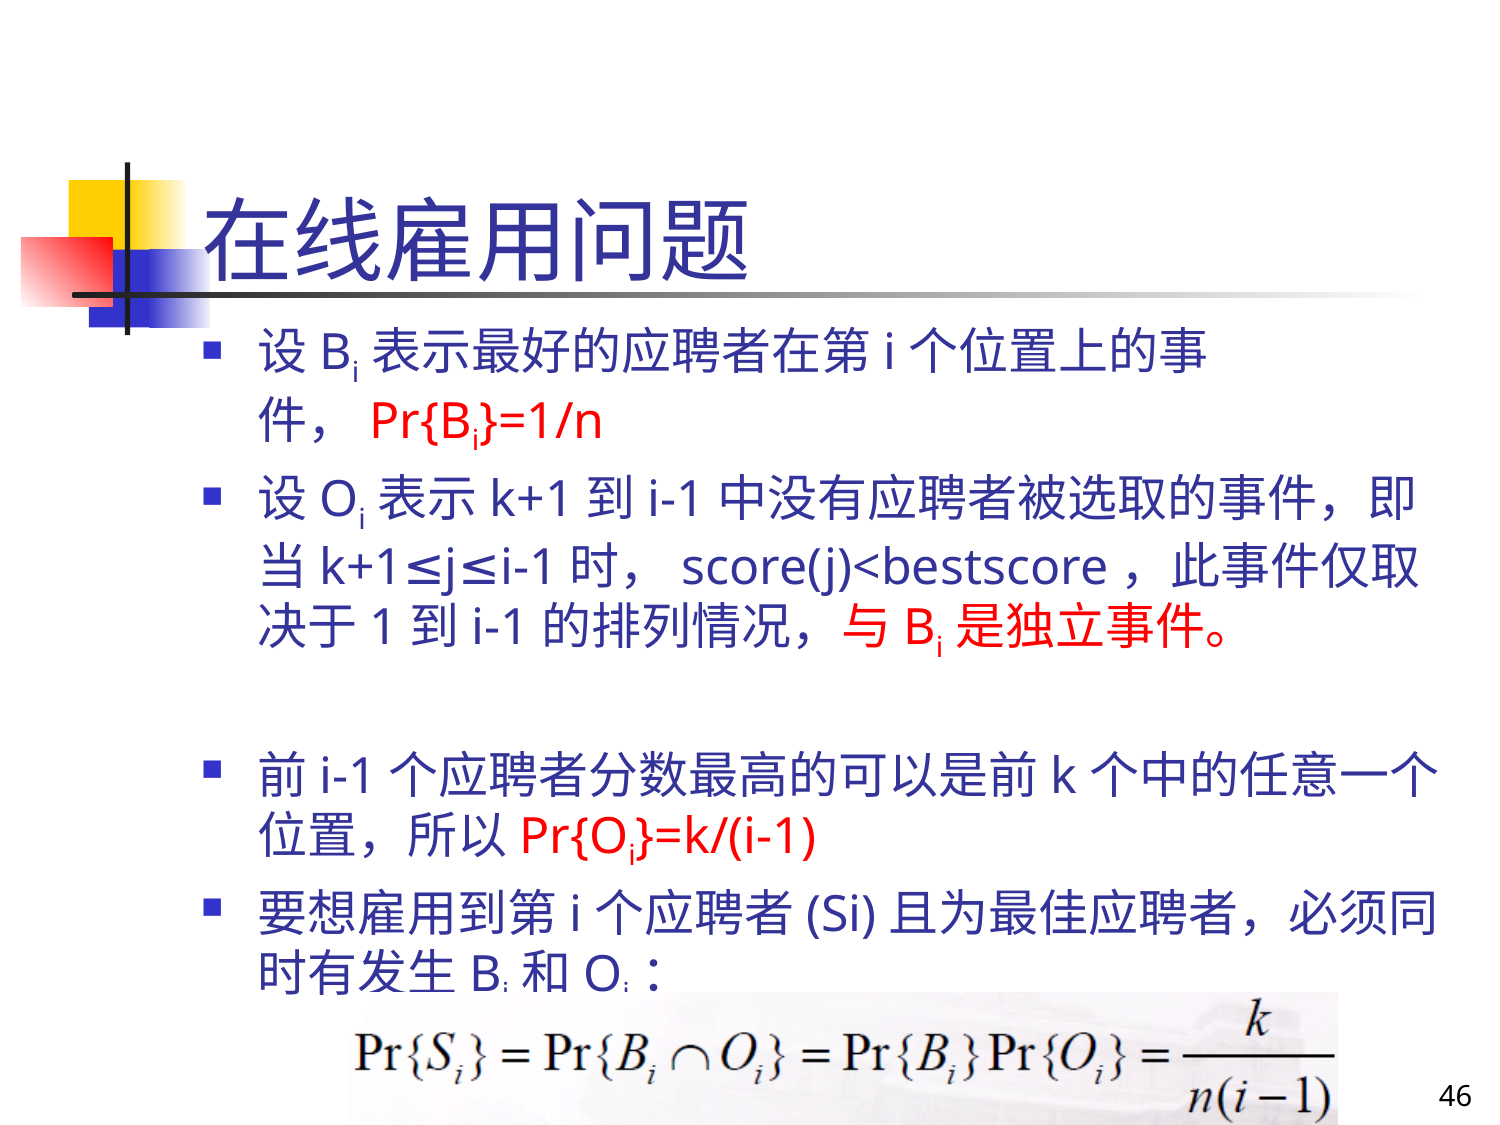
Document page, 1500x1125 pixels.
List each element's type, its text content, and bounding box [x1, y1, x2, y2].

title 在线雇用问题 [186, 112, 1465, 300]
list 设Bi表示最好的应聘者在第i个位置上的事件，Pr{Bi}=1/n 设Oi表示k+1到i-1中没有应聘者被选取的事件，即当k+1≤j≤i-1时，score(j)<bestscore，此事件仅取决于1到i-1的排列情况，与Bi是独立事件。 前i-1个应聘者分数最高的可以是前k个中的任意一个位置，所以Pr{Oi}=k/(i-1) 要想雇用到第i个应聘者(Si)且为最佳应聘者，必须同时有发生Bi和Oi： [186, 312, 1461, 1125]
picture [348, 991, 1338, 1125]
slide_number 46 [1341, 1049, 1488, 1125]
